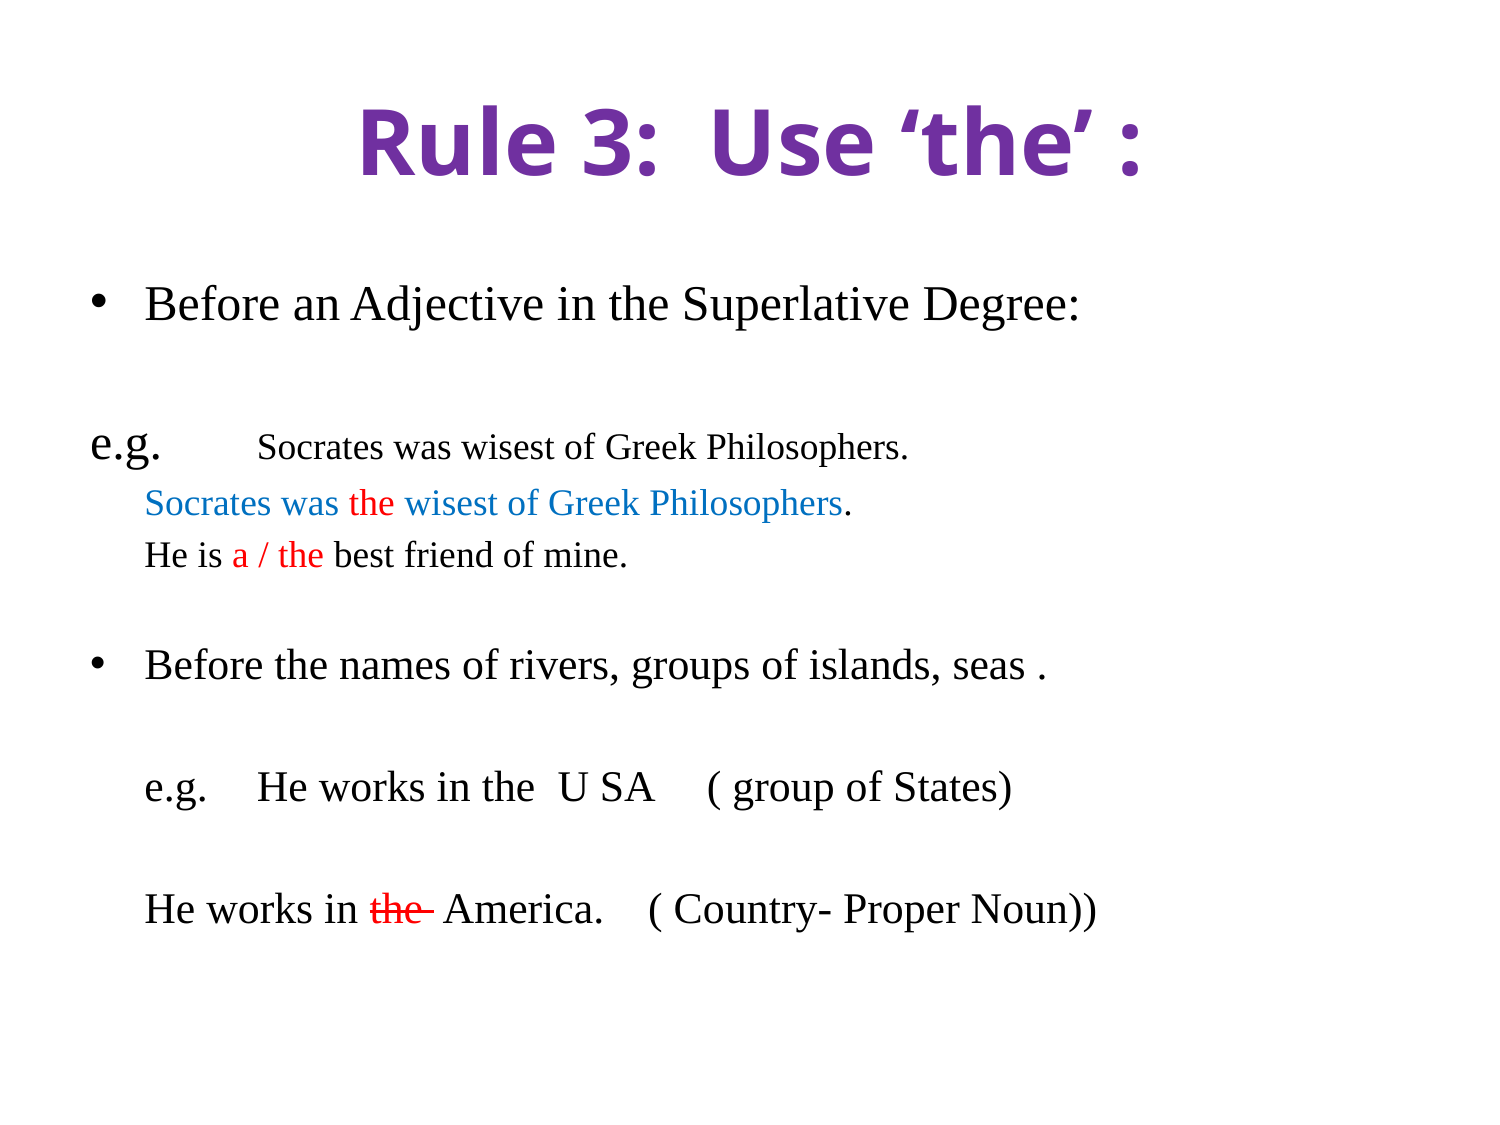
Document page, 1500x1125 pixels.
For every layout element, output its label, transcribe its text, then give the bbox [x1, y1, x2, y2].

title Rule 3: Use ‘the’ : [75, 45, 1425, 233]
list Before an Adjective in the Superlative Degree: e.g. Socrates was wisest of Greek Philosophers. Socrates was the wisest of Greek Philosophers. He is a / the best friend of mine. Before the names of rivers, groups of islands, seas . e.g. He works in the U SA ( group of States) He works in the America. ( Country- Proper Noun)) [75, 262, 1425, 1005]
